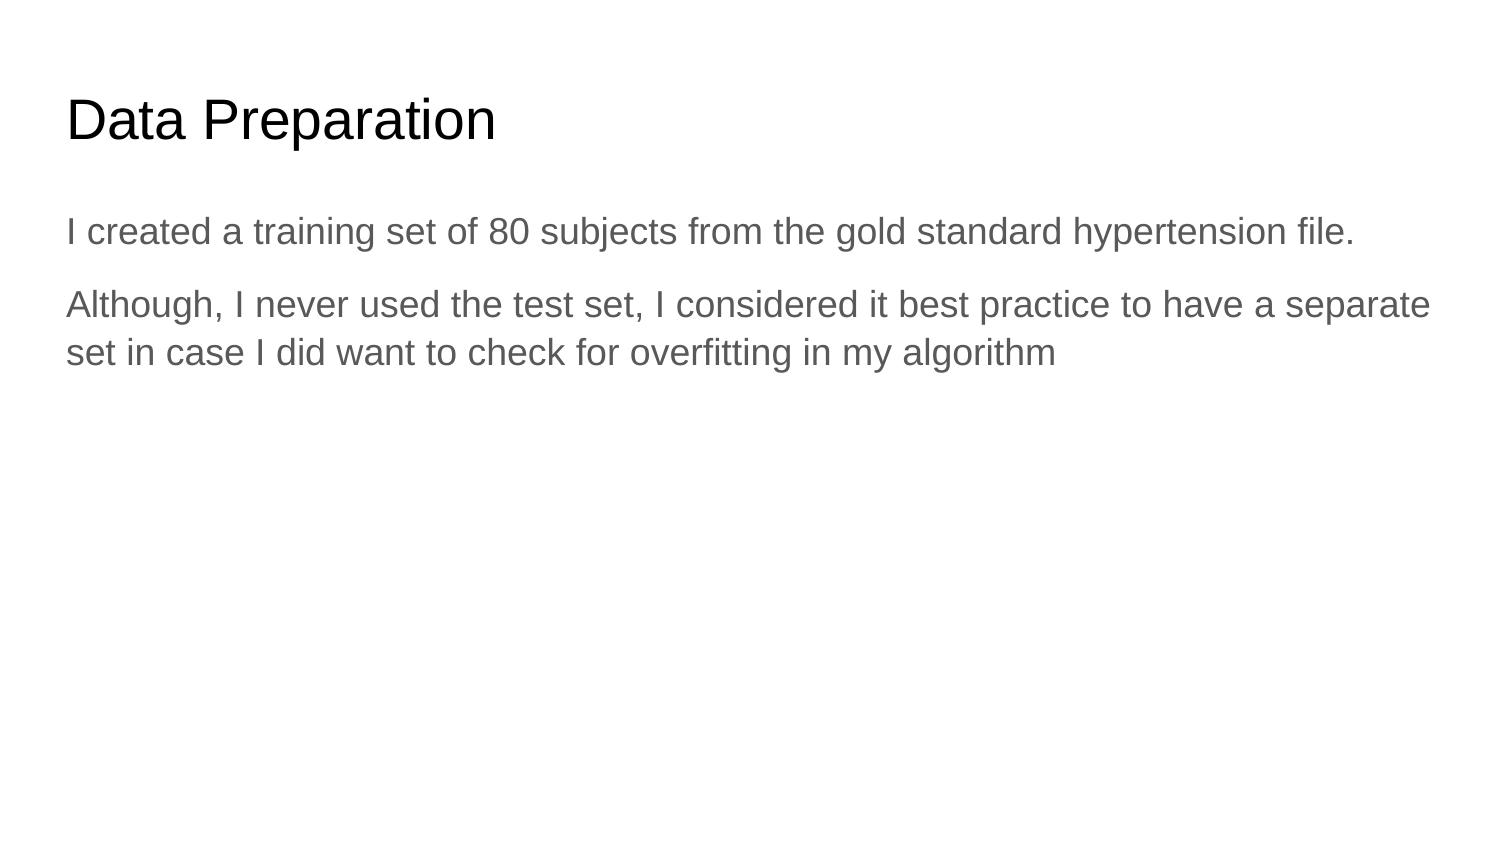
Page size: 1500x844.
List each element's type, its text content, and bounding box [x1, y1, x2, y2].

title Data Preparation [51, 72, 1449, 167]
list I created a training set of 80 subjects from the gold standard hypertension file. Although, I never used the test set, I considered it best practice to have a separate set in case I did want to check for overfitting in my algorithm [51, 189, 1449, 750]
